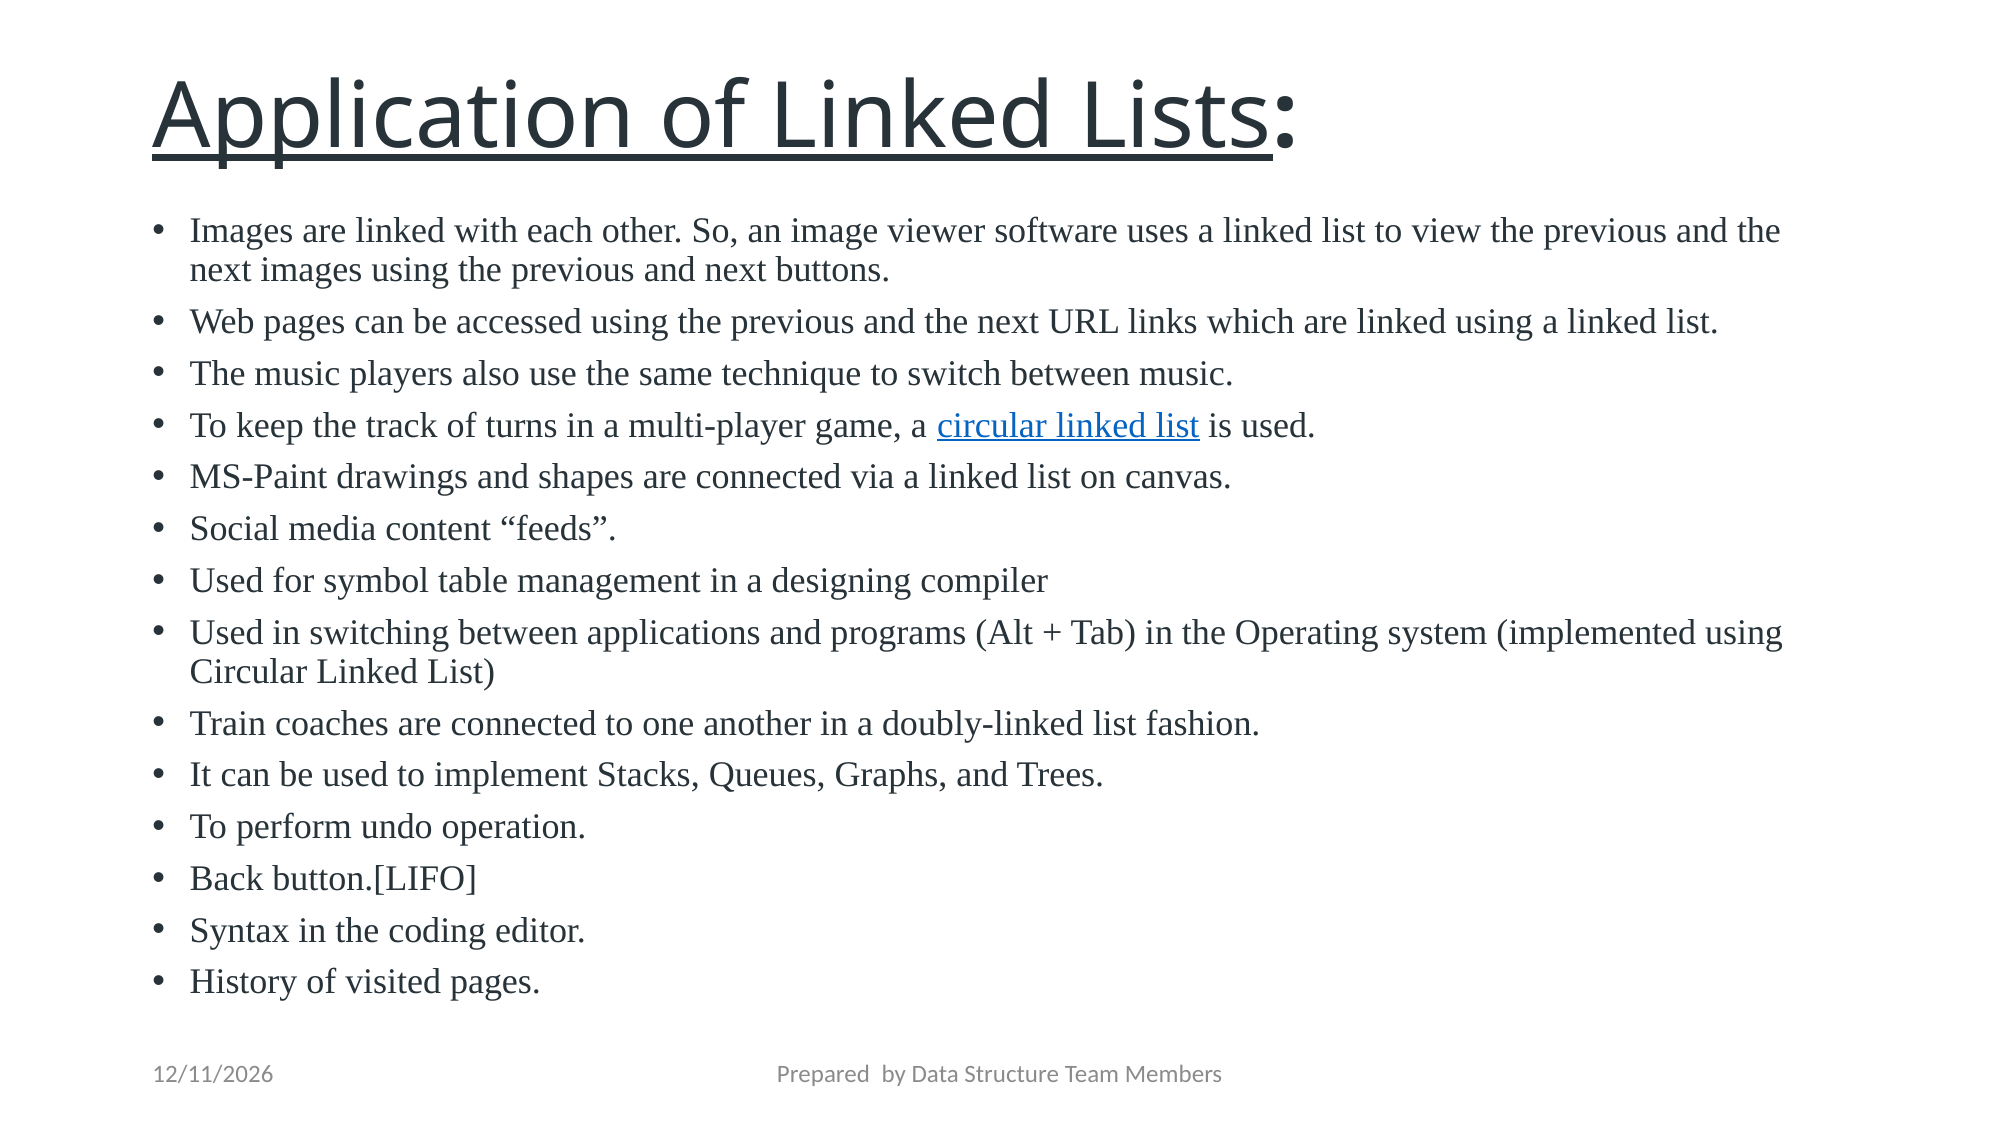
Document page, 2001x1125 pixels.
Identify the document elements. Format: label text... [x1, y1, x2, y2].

list Images are linked with each other. So, an image viewer software uses a linked list to view the previous and the next images using the previous and next buttons. Web pages can be accessed using the previous and the next URL links which are linked using a linked list. The music players also use the same technique to switch between music. To keep the track of turns in a multi-player game, a circular linked list is used. MS-Paint drawings and shapes are connected via a linked list on canvas. Social media content “feeds”. Used for symbol table management in a designing compiler Used in switching between applications and programs (Alt + Tab) in the Operating system (implemented using Circular Linked List) Train coaches are connected to one another in a doubly-linked list fashion. It can be used to implement Stacks, Queues, Graphs, and Trees. To perform undo operation. Back button.[LIFO] Syntax in the coding editor. History of visited pages. [137, 204, 1863, 1014]
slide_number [137, 1042, 588, 1103]
footer Prepared by Data Structure Team Members [662, 1042, 1338, 1103]
title Application of Linked Lists: [137, 59, 1863, 204]
